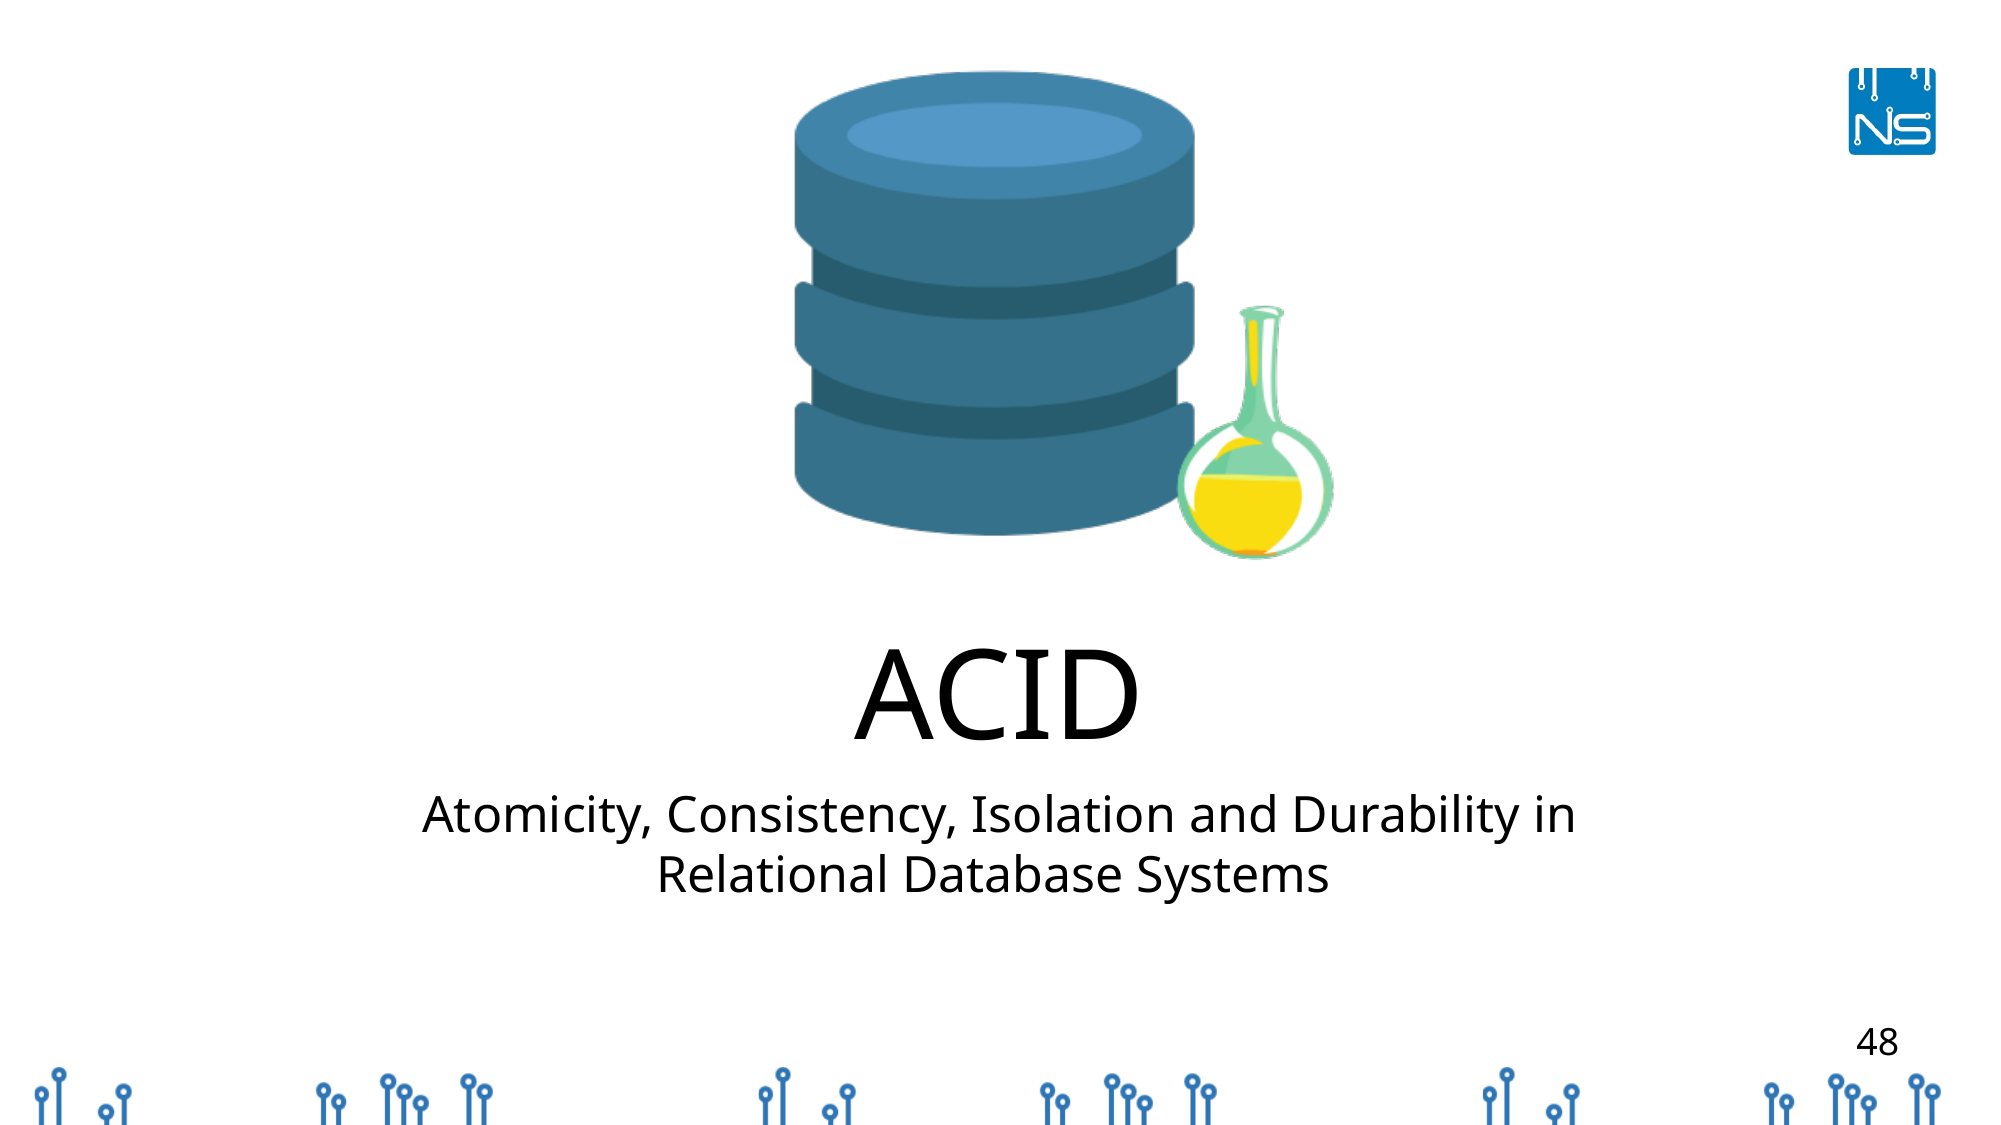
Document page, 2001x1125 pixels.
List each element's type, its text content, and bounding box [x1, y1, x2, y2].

title ACID [198, 513, 1802, 762]
picture [760, 39, 1357, 563]
subtitle Atomicity, Consistency, Isolation and Durability in Relational Database Systems [68, 762, 1932, 1092]
picture [1482, 1070, 1966, 1125]
picture [1840, 59, 1944, 163]
picture [34, 1067, 518, 1125]
picture [758, 1092, 1242, 1125]
slide_number ‹#› [1841, 1010, 2000, 1070]
